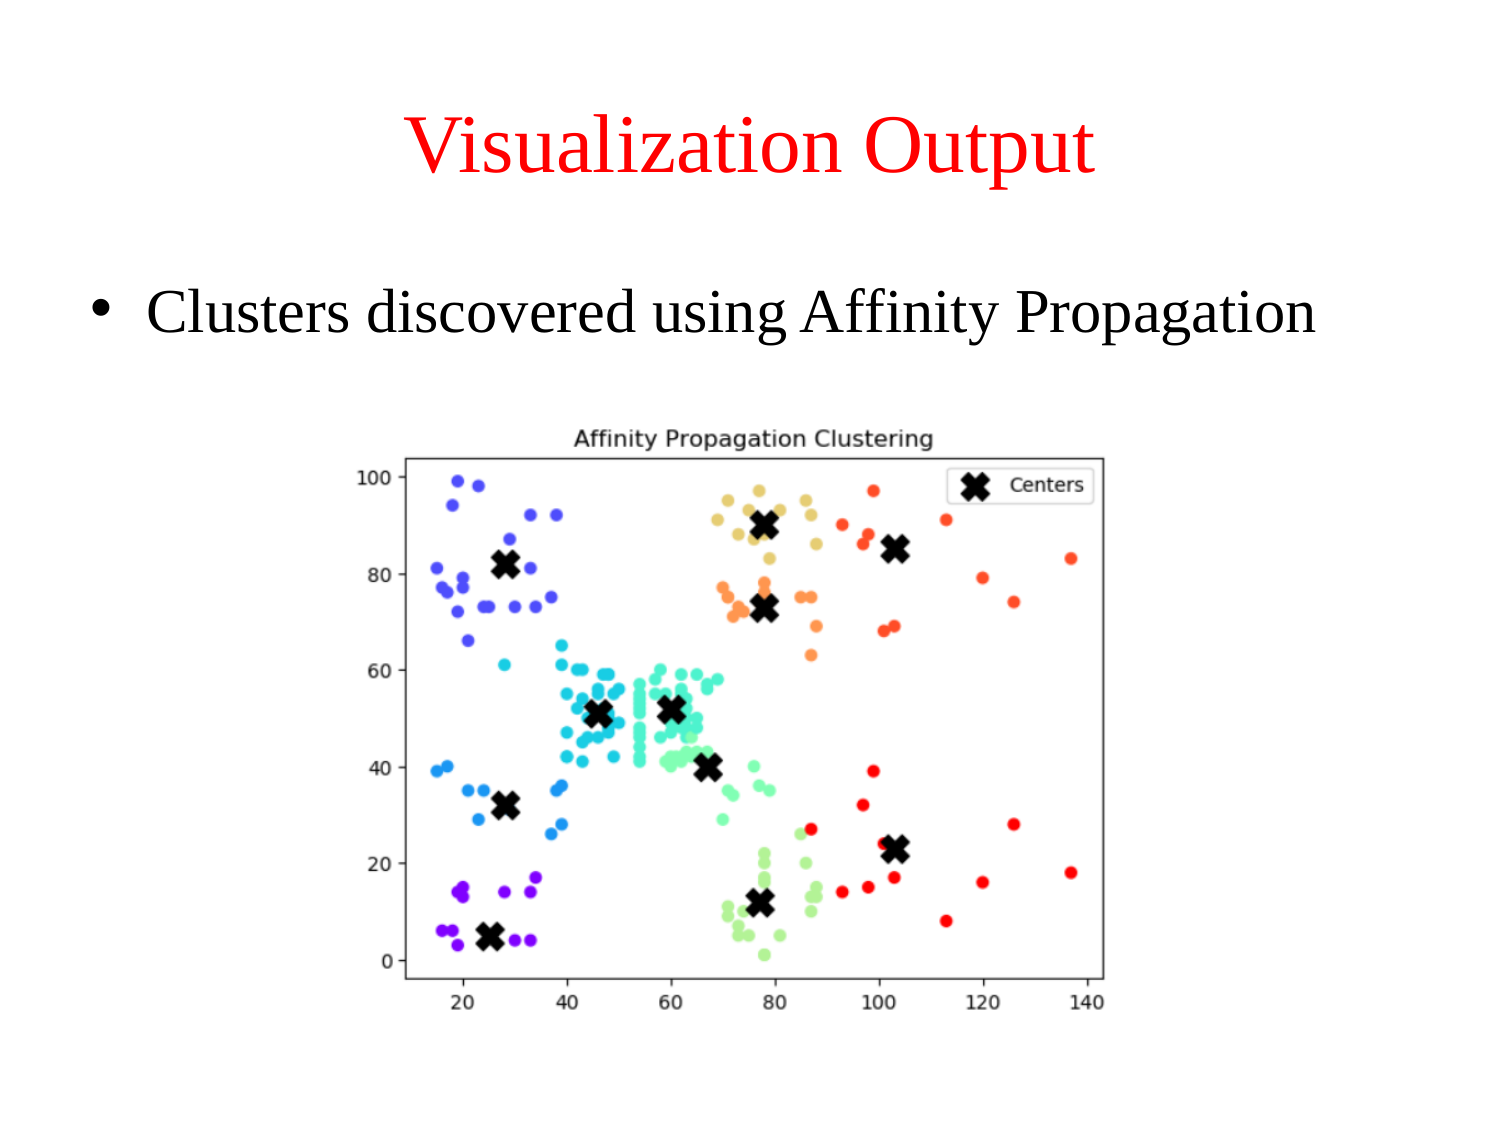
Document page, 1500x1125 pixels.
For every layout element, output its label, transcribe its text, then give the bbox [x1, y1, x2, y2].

list Clusters discovered using Affinity Propagation [75, 262, 1425, 1005]
picture [332, 411, 1168, 1036]
title Visualization Output [75, 45, 1425, 233]
